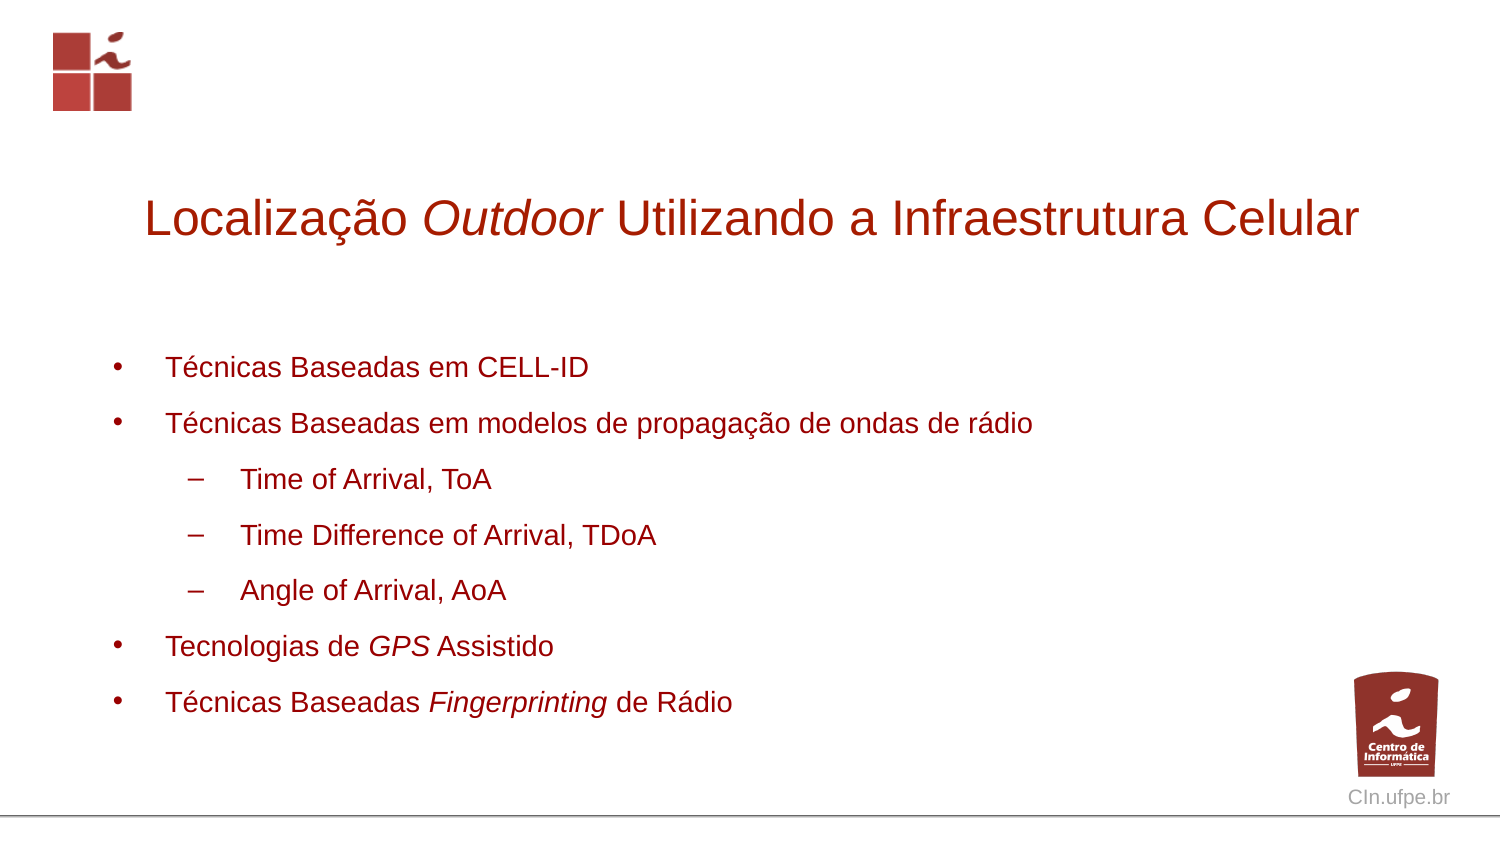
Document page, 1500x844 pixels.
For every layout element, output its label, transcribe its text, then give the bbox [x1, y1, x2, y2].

list Técnicas Baseadas em CELL-ID Técnicas Baseadas em modelos de propagação de ondas de rádio Time of Arrival, ToA Time Difference of Arrival, TDoA Angle of Arrival, AoA Tecnologias de GPS Assistido Técnicas Baseadas Fingerprinting de Rádio [75, 333, 1425, 768]
title Localização Outdoor Utilizando a Infraestrutura Celular [77, 144, 1428, 286]
picture [53, 32, 132, 111]
picture [1353, 671, 1441, 777]
